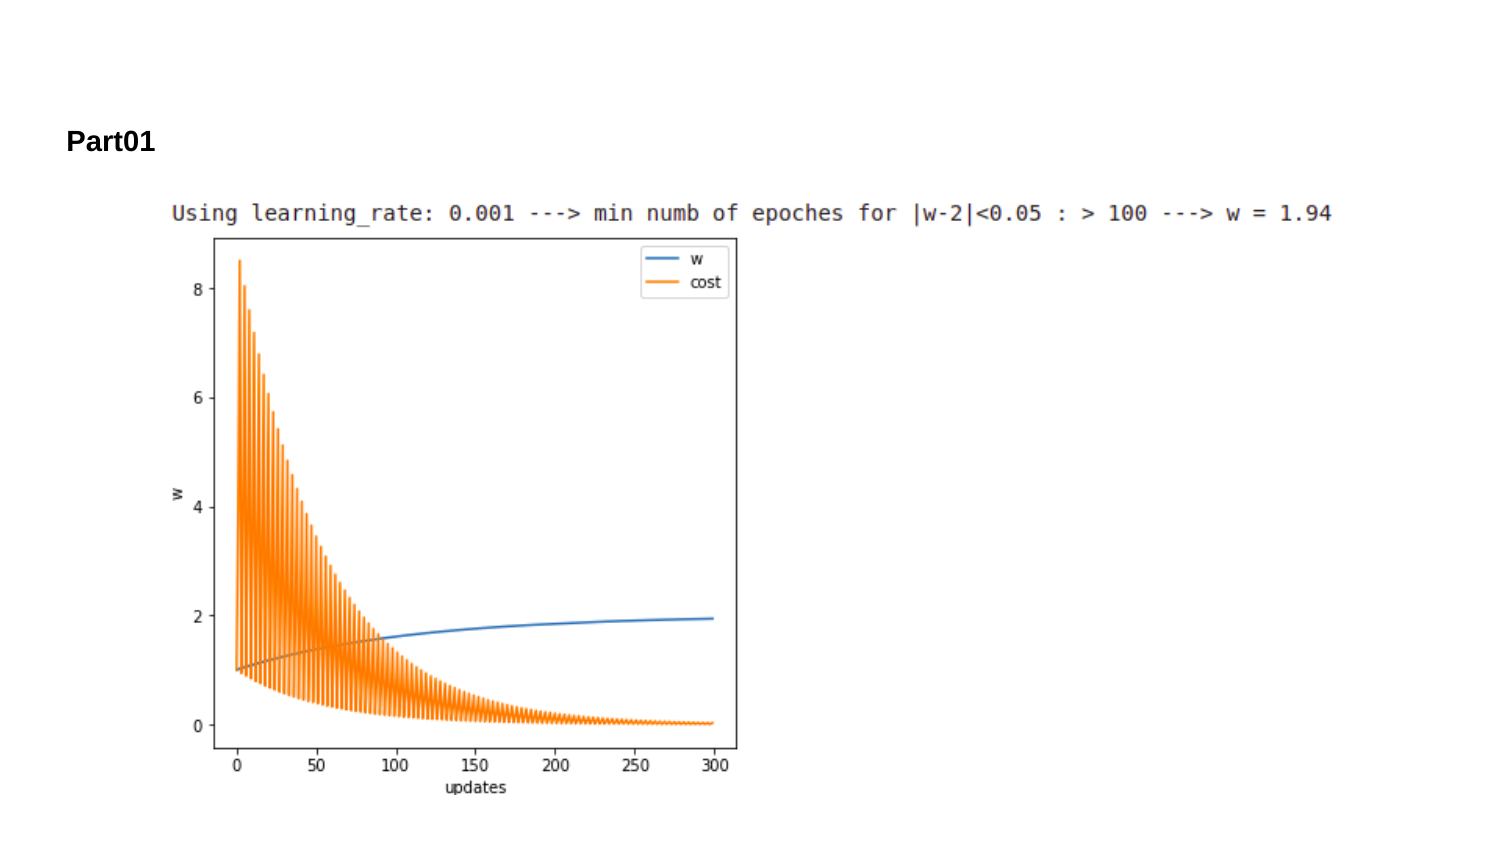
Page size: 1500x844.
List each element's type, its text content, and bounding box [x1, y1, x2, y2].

text_box Part01 [43, 107, 536, 173]
picture [159, 185, 1346, 796]
